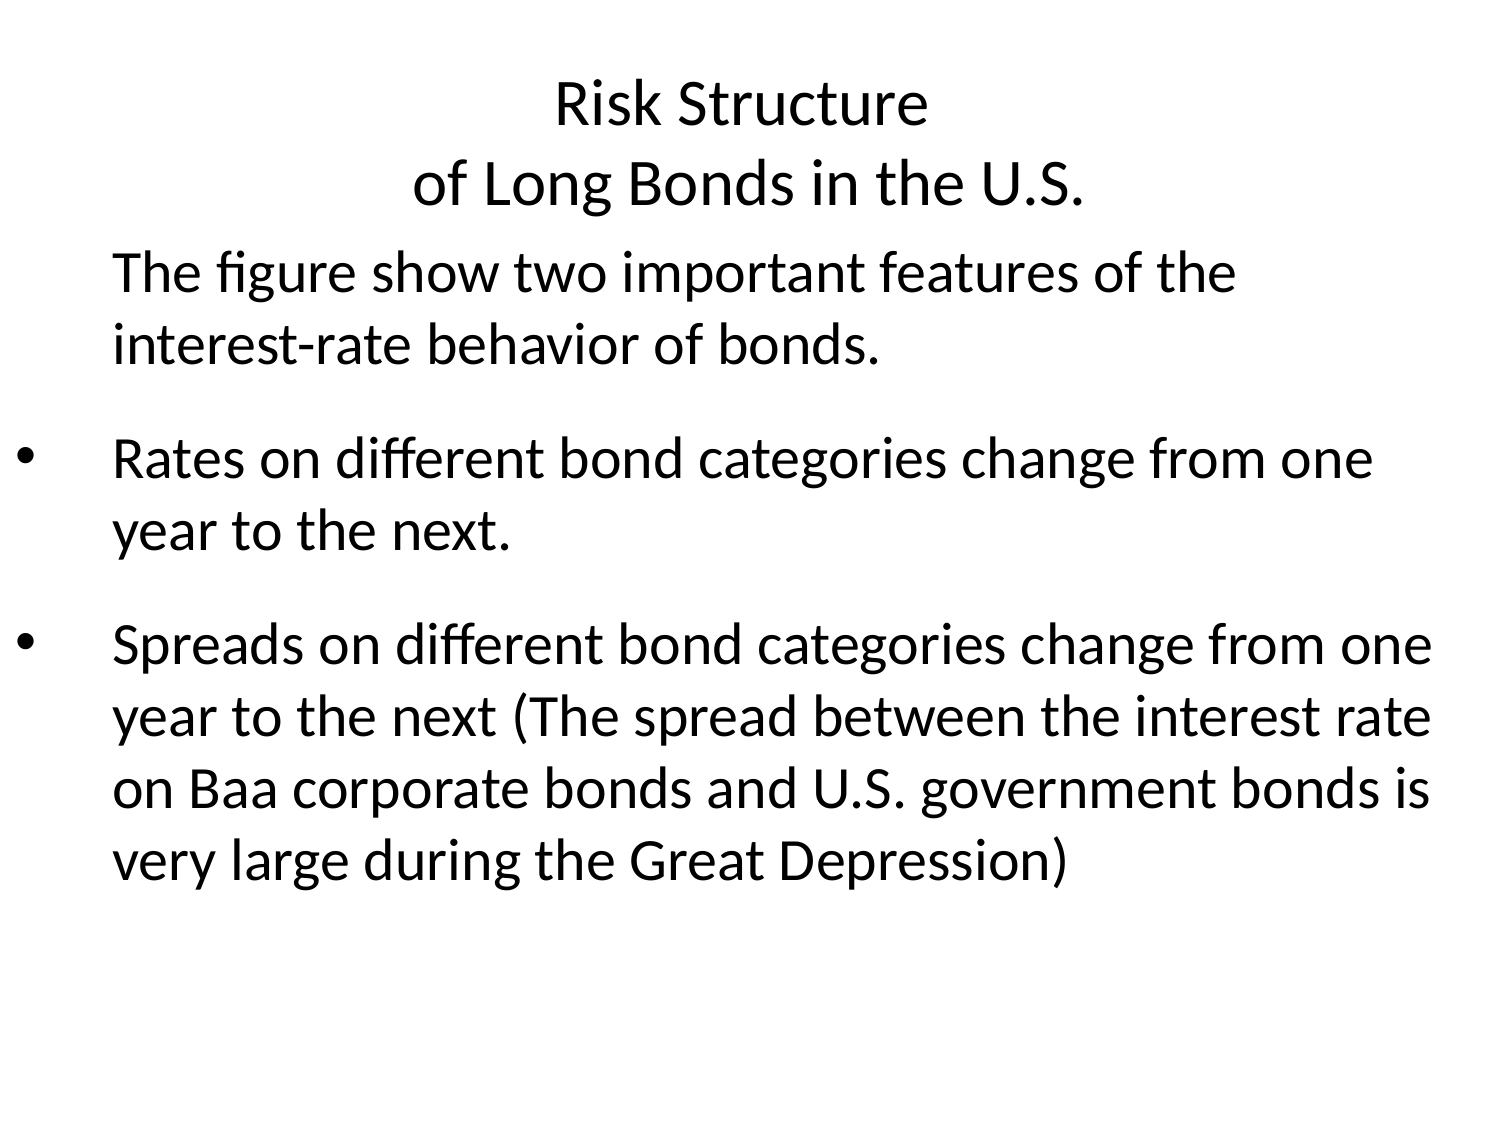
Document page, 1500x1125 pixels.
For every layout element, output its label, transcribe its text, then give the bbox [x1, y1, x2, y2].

list The figure show two important features of the interest-rate behavior of bonds. Rates on different bond categories change from one year to the next. Spreads on different bond categories change from one year to the next (The spread between the interest rate on Baa corporate bonds and U.S. government bonds is very large during the Great Depression) [0, 224, 1463, 950]
title Risk Structure of Long Bonds in the U.S. [75, 45, 1425, 224]
